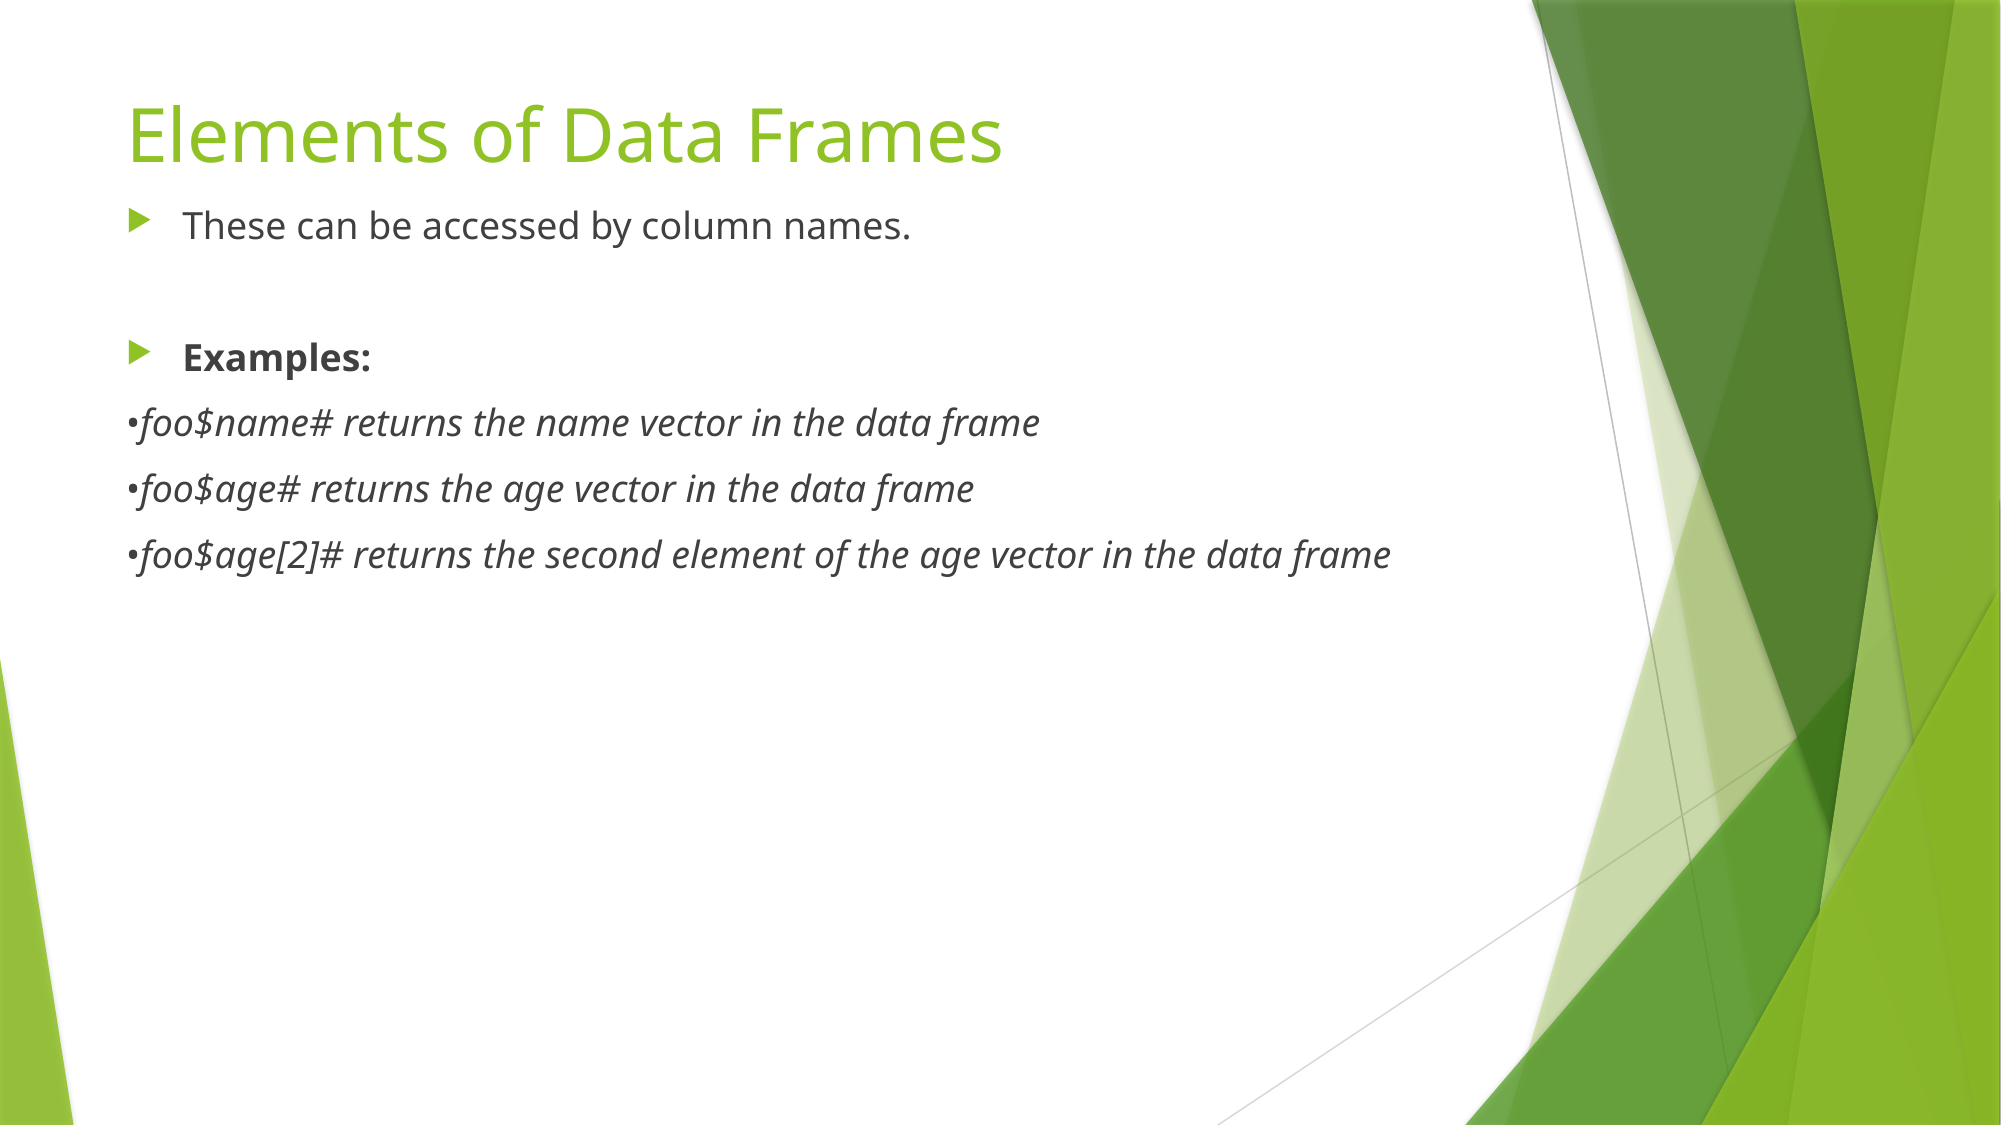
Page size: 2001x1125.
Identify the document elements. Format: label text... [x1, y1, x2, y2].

title Elements of Data Frames [111, 80, 1522, 194]
list These can be accessed by column names. Examples: •foo$name# returns the name vector in the data frame •foo$age# returns the age vector in the data frame •foo$age[2]# returns the second element of the age vector in the data frame [111, 194, 1522, 991]
